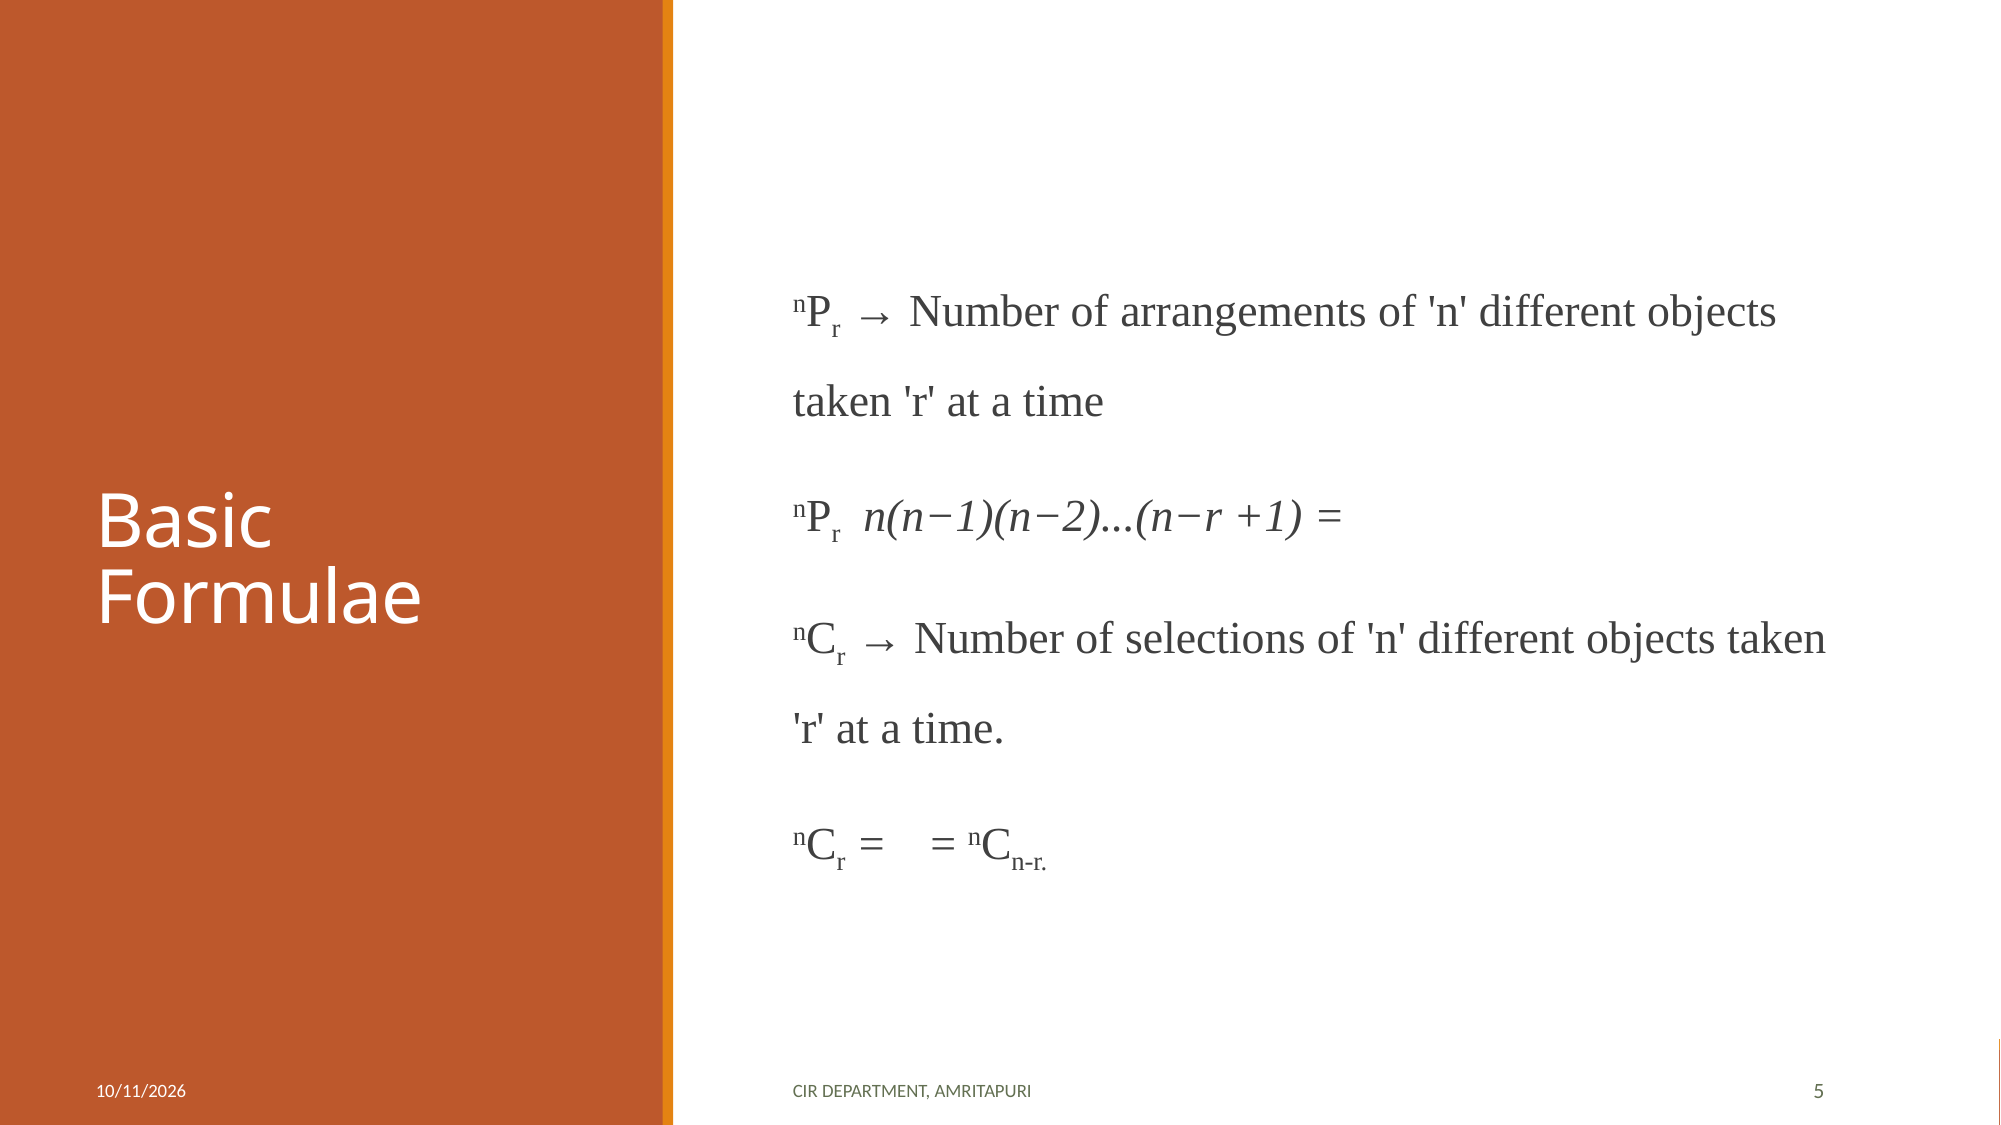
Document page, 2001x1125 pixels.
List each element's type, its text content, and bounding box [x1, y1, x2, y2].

text_box [0, 0, 661, 1125]
text_box [674, 0, 2000, 1125]
slide_number 5 [1660, 1059, 1840, 1120]
footer CIR department, Amritapuri [777, 1059, 1616, 1120]
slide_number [80, 1059, 366, 1120]
title Basic Formulae [80, 99, 587, 1026]
text_box [661, 0, 674, 1125]
